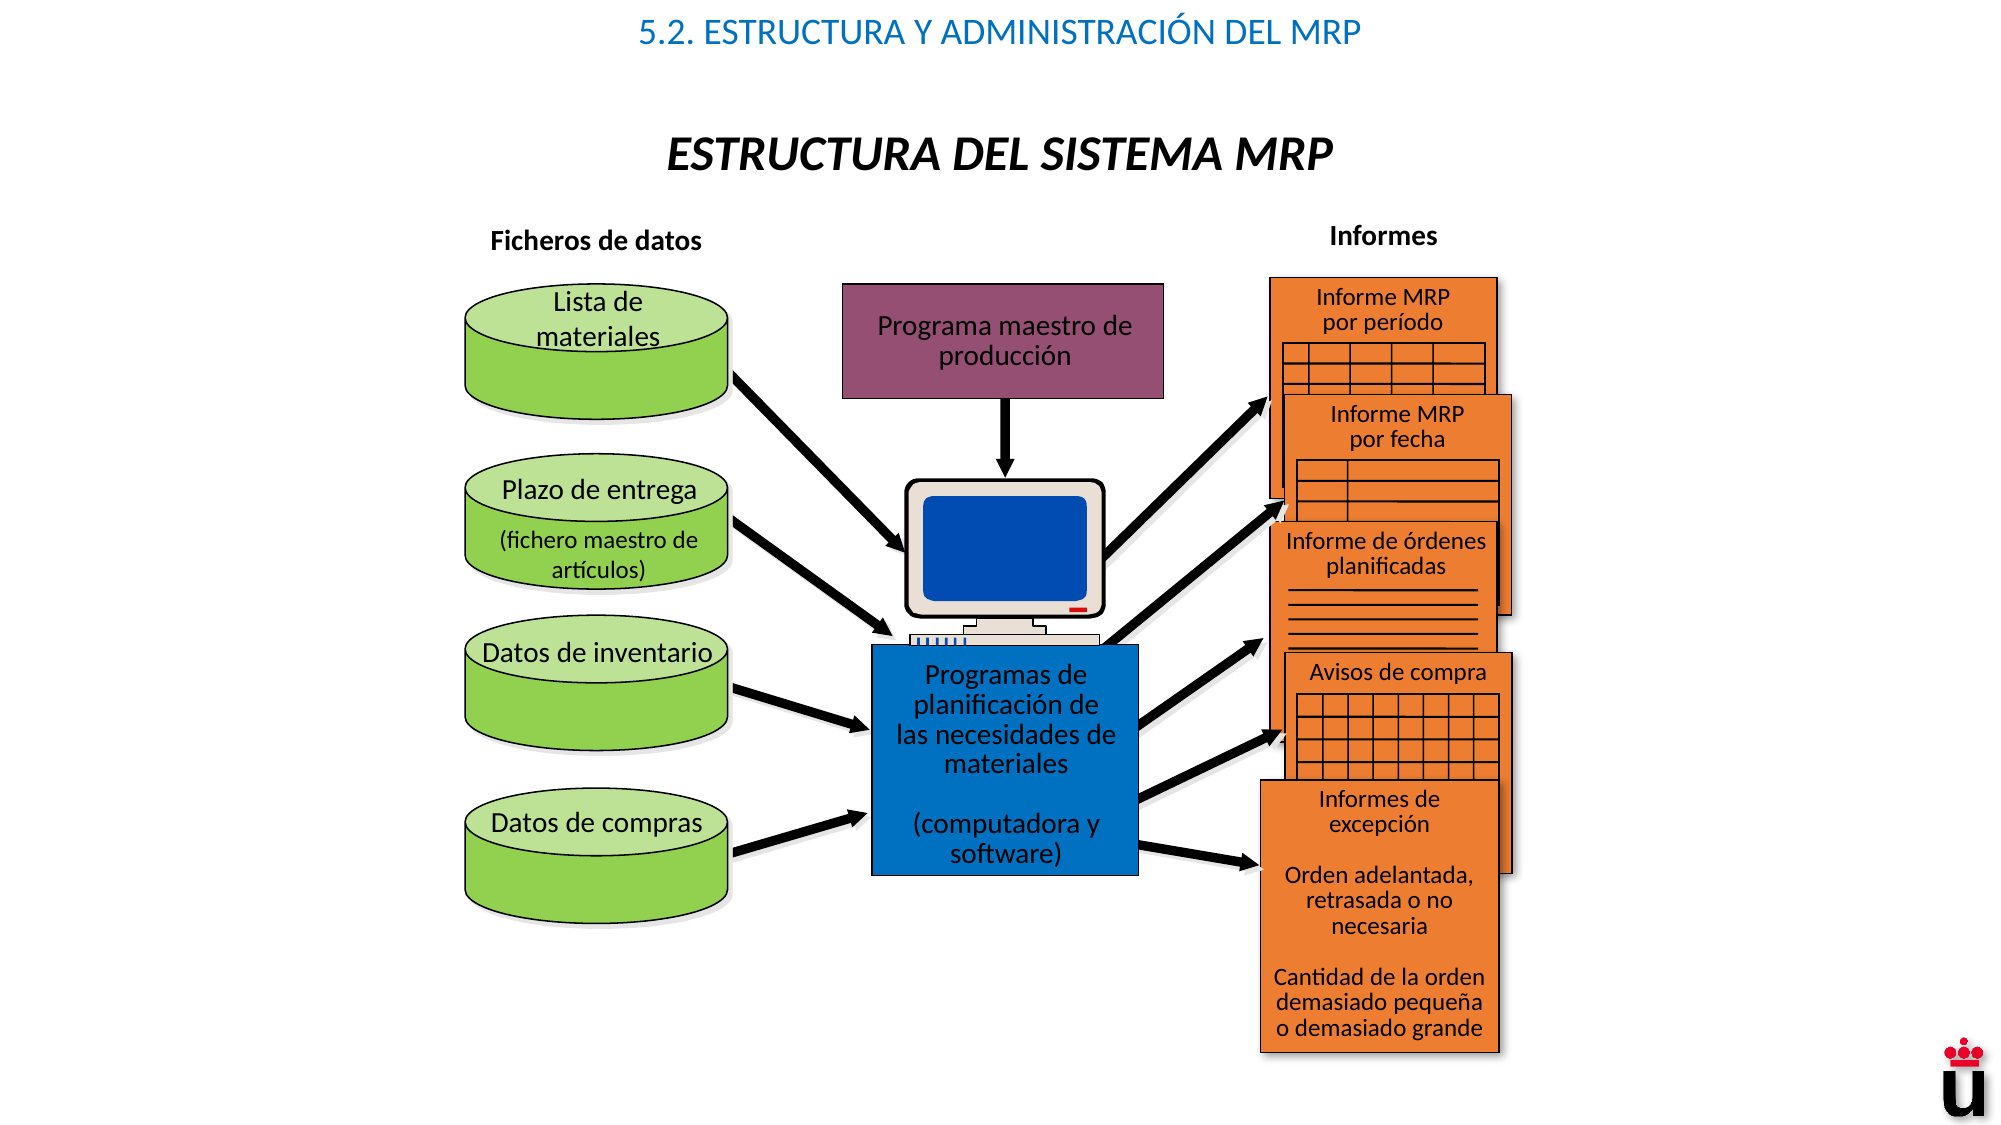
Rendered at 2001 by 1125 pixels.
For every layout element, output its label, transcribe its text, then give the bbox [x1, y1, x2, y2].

text_box ESTRUCTURA DEL SISTEMA MRP [390, 112, 1610, 188]
picture [1918, 1031, 2000, 1125]
text_box 5.2. ESTRUCTURA Y ADMINISTRACIÓN DEL MRP [0, 0, 2000, 60]
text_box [1094, 208, 1512, 1053]
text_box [871, 478, 1139, 880]
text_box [464, 213, 906, 924]
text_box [842, 283, 1164, 478]
